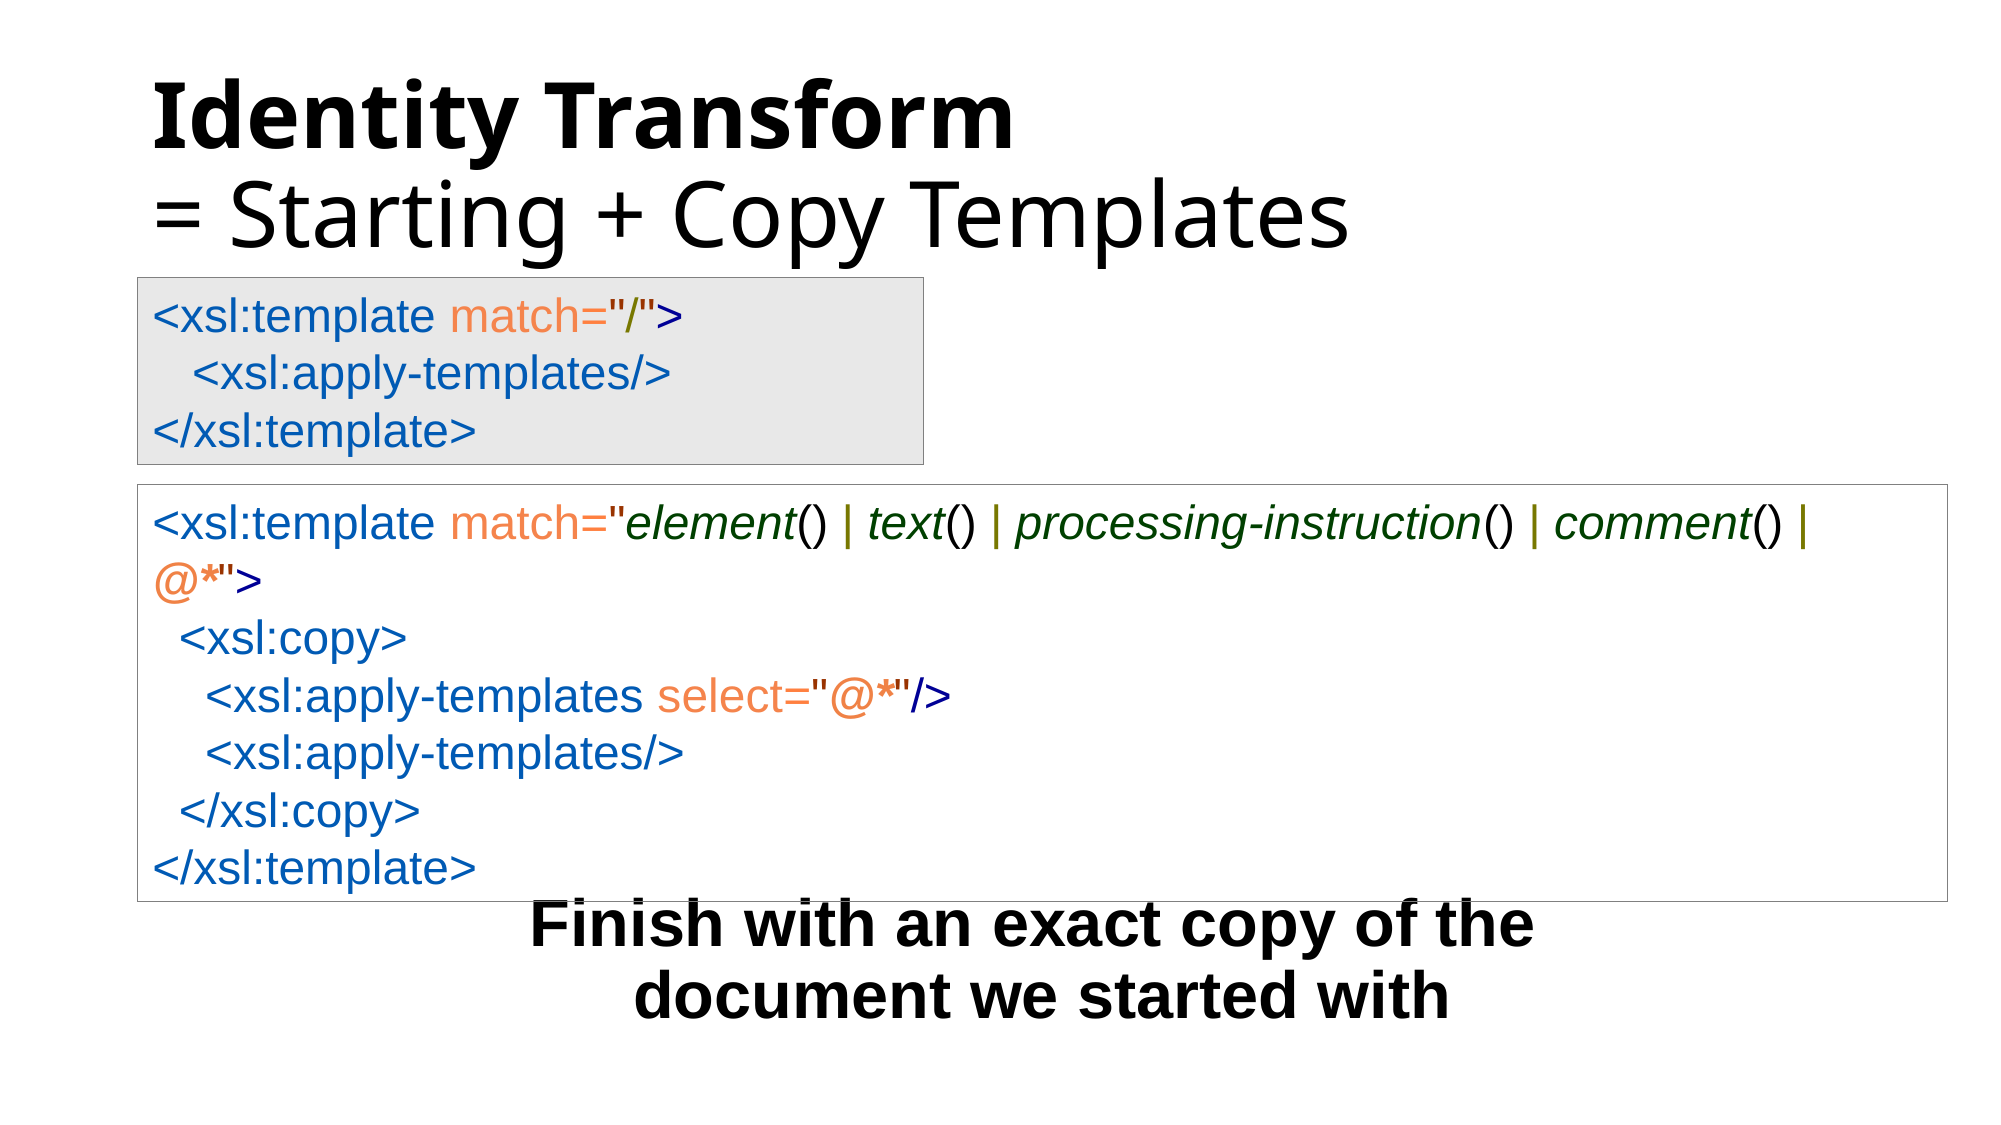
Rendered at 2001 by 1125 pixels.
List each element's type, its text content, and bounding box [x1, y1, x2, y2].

text_box <xsl:template match="element() | text() | processing-instruction() | comment() | @*"> <xsl:copy> <xsl:apply-templates select="@*"/> <xsl:apply-templates/> </xsl:copy> </xsl:template> [137, 484, 1948, 902]
text_box <xsl:template match="/"> <xsl:apply-templates/> </xsl:template> [137, 277, 924, 465]
title Identity Transform = Starting + Copy Templates [137, 59, 1906, 278]
list Finish with an exact copy of the document we started with [137, 902, 1948, 1056]
